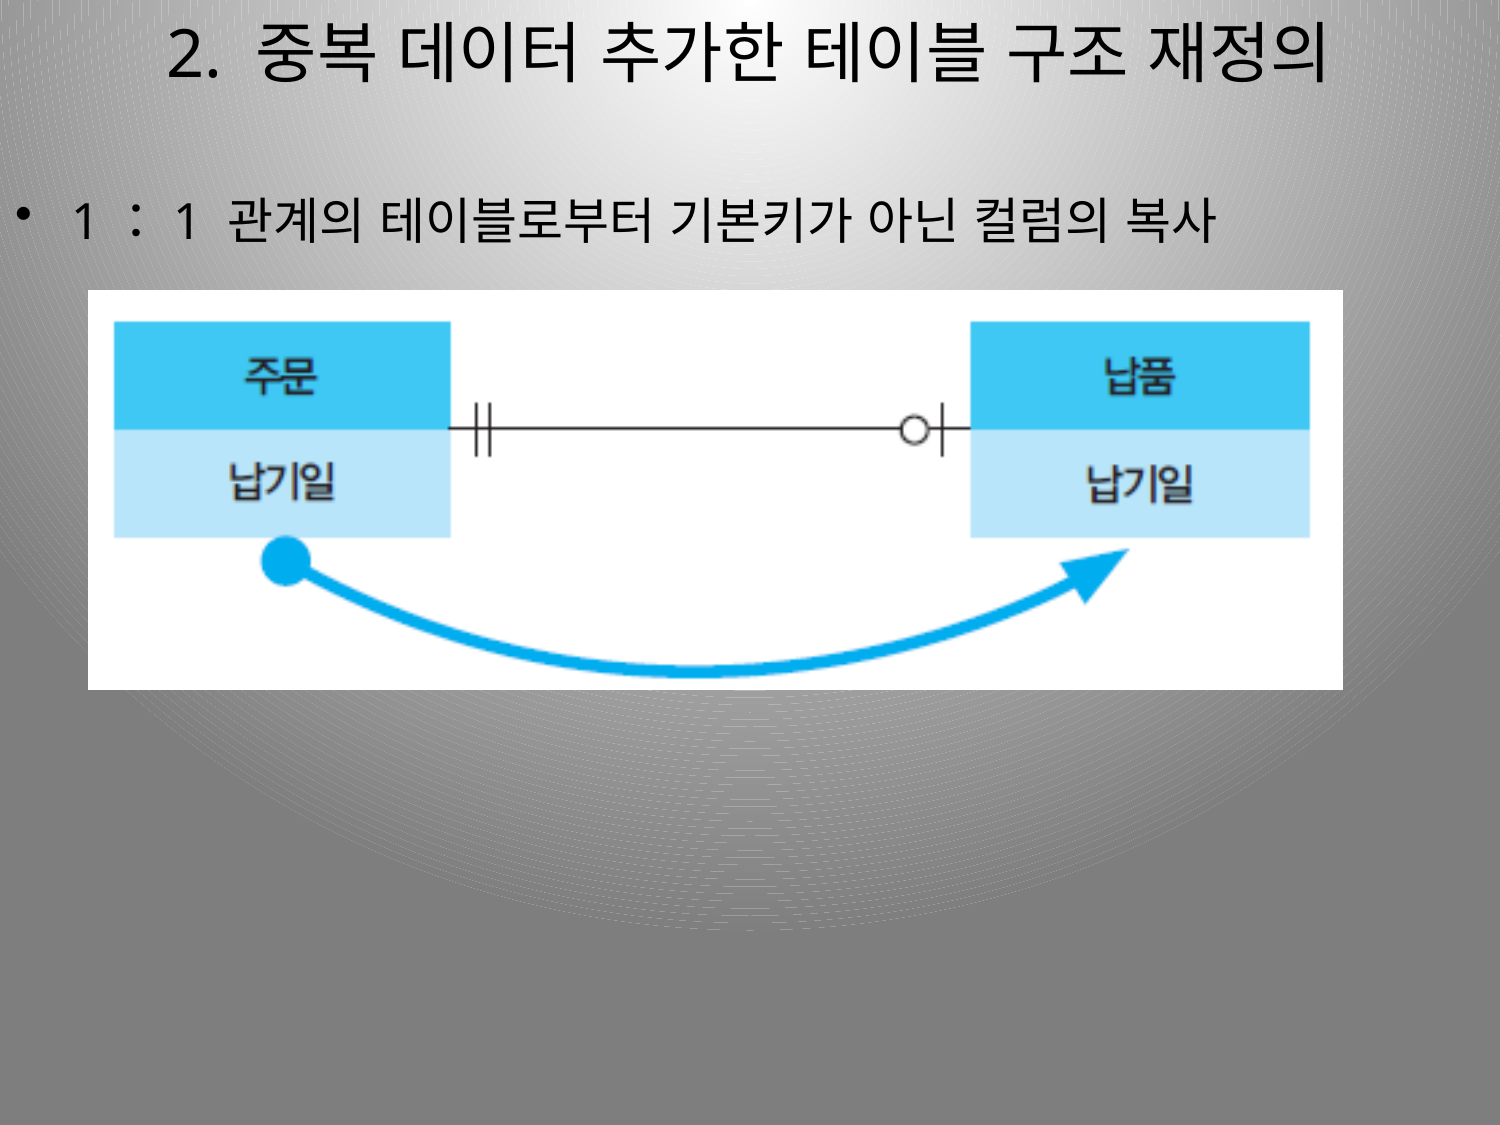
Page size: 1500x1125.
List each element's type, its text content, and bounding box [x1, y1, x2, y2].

picture [88, 290, 1344, 690]
list 1：1 관계의 테이블로부터 기본키가 아닌 컬럼의 복사 [0, 152, 1500, 1067]
title 2. 중복 데이터 추가한 테이블 구조 재정의 [0, 0, 1500, 102]
